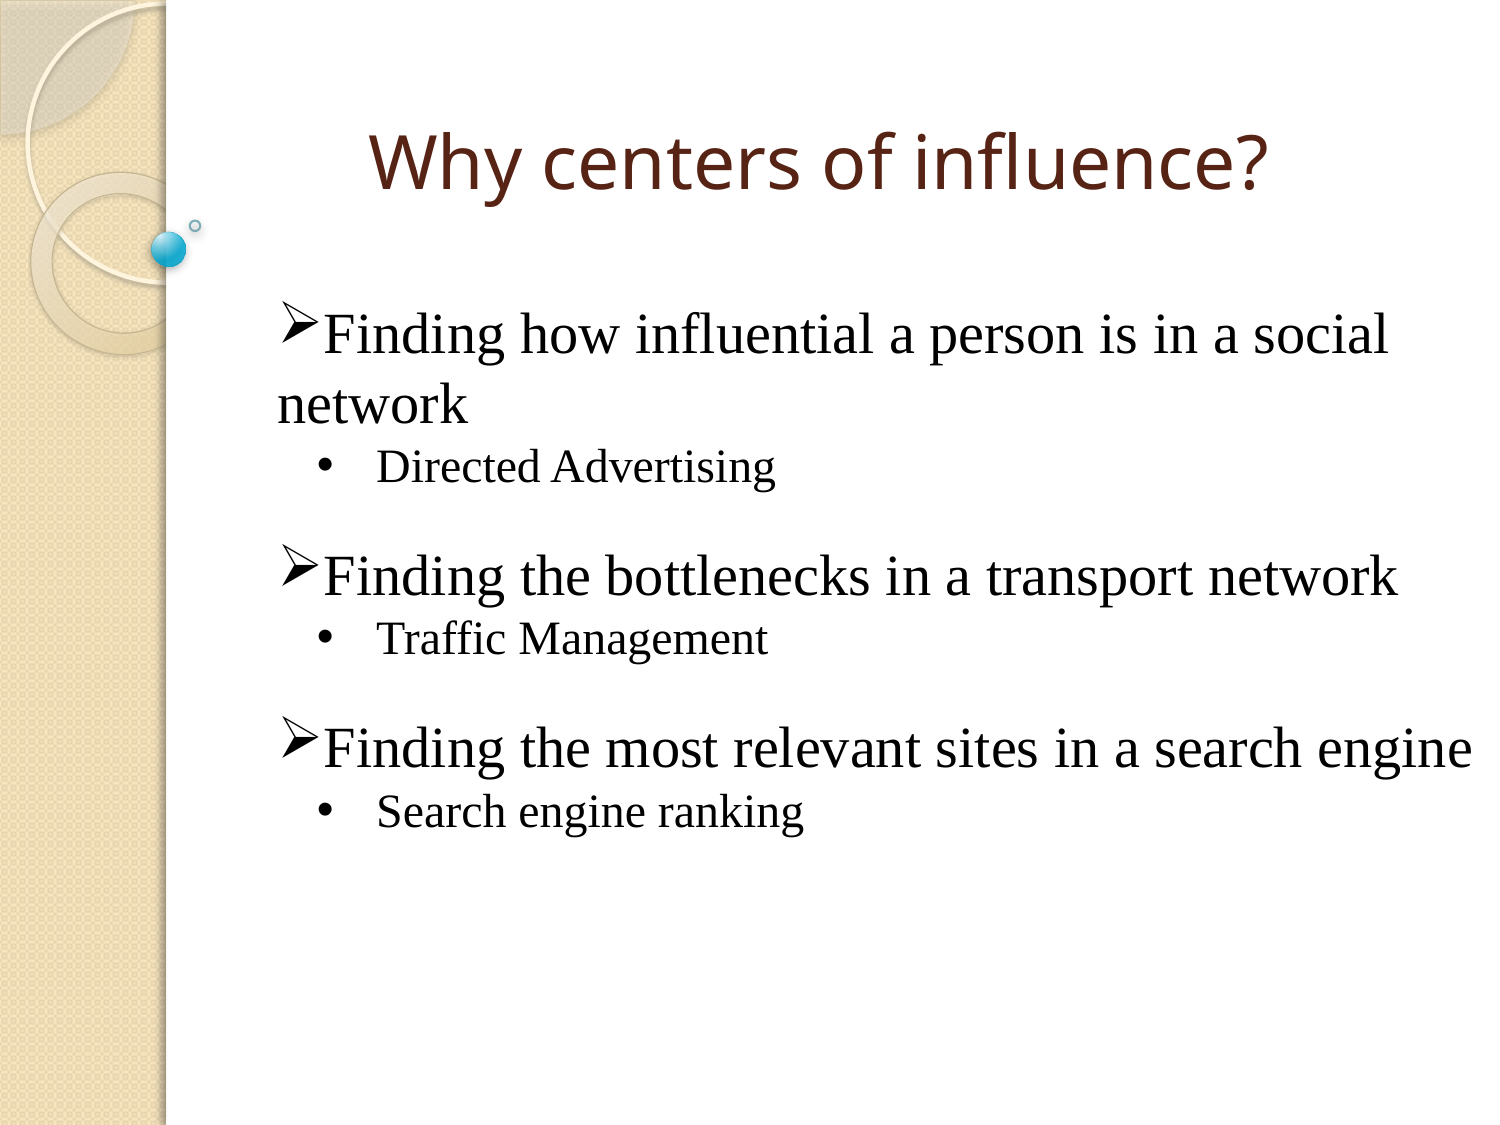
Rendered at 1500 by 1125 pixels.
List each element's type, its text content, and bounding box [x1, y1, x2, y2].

text_box Why centers of influence? [137, 49, 1500, 213]
text_box Finding how influential a person is in a social network Directed Advertising Finding the bottlenecks in a transport network Traffic Management Finding the most relevant sites in a search engine Search engine ranking [262, 287, 1500, 947]
